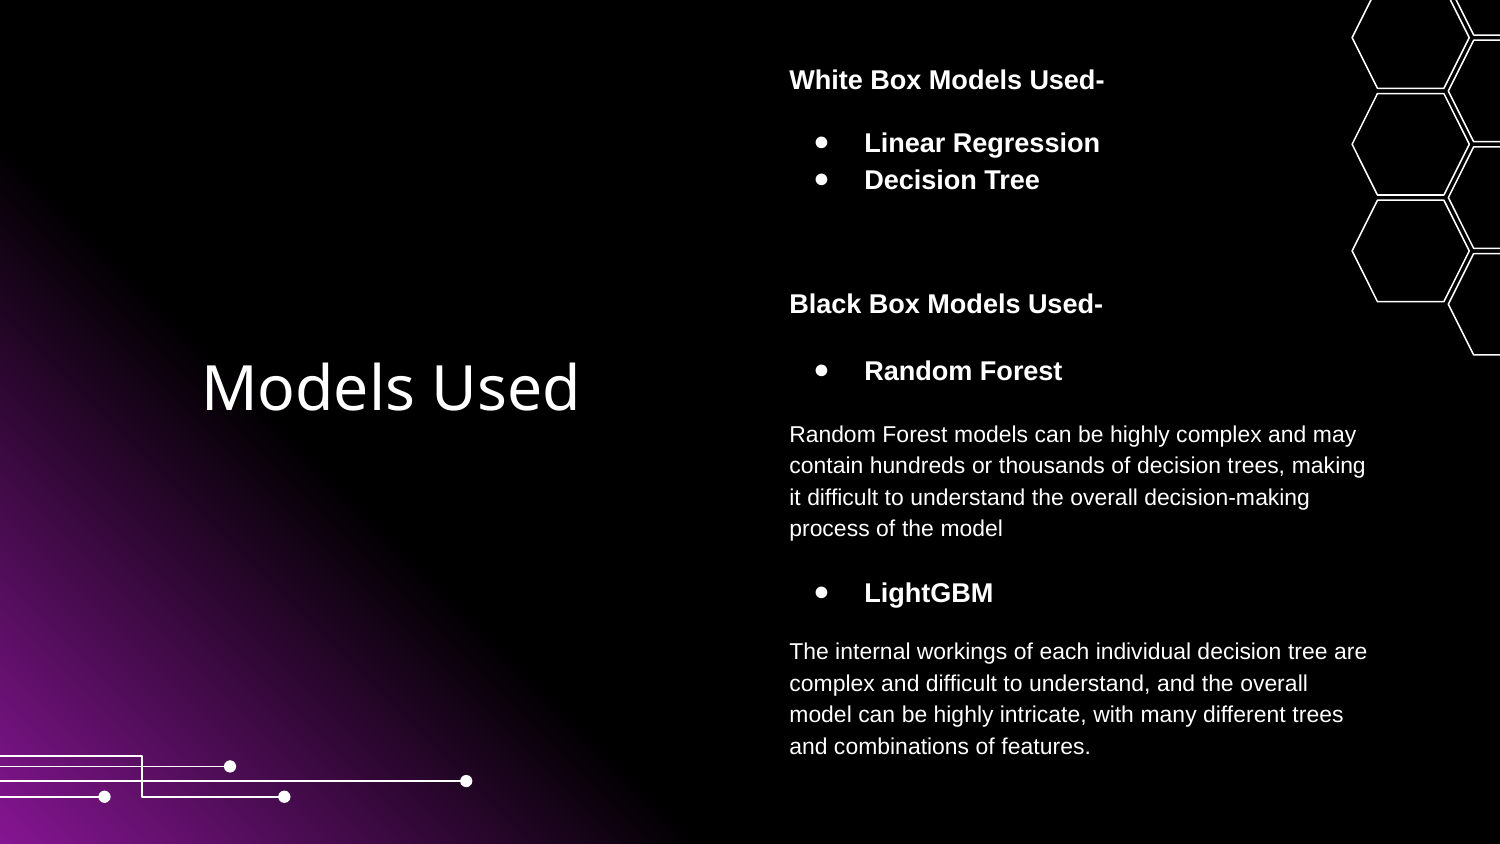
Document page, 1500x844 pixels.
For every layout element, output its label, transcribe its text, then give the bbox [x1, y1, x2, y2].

list White Box Models Used- Linear Regression Decision Tree Black Box Models Used- Random Forest Random Forest models can be highly complex and may contain hundreds or thousands of decision trees, making it difficult to understand the overall decision-making process of the model LightGBM The internal workings of each individual decision tree are complex and difficult to understand, and the overall model can be highly intricate, with many different trees and combinations of features. [774, 190, 1383, 756]
title Models Used [55, 333, 727, 428]
